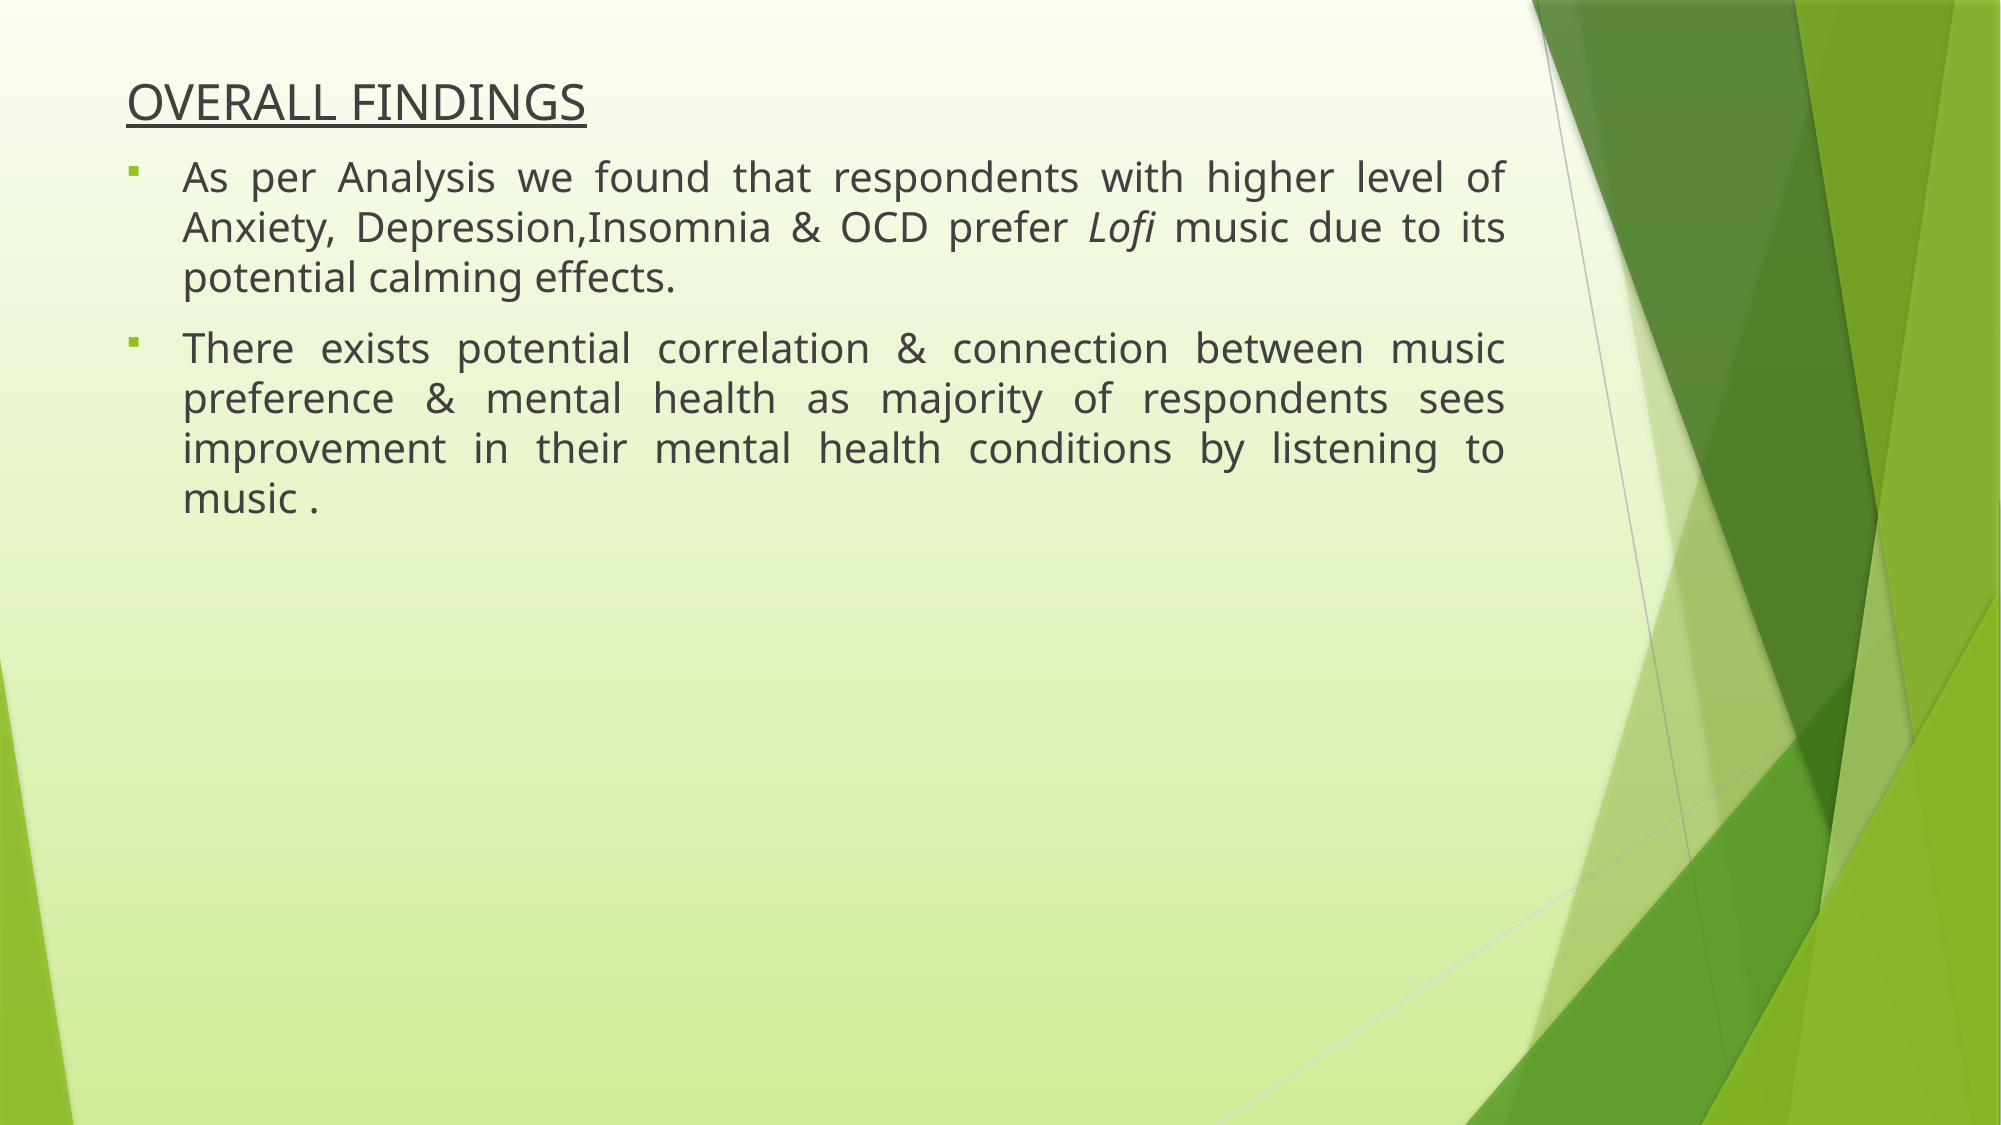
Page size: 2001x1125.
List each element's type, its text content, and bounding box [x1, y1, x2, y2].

list OVERALL FINDINGS As per Analysis we found that respondents with higher level of Anxiety, Depression,Insomnia & OCD prefer Lofi music due to its potential calming effects. There exists potential correlation & connection between music preference & mental health as majority of respondents sees improvement in their mental health conditions by listening to music . [111, 62, 1522, 991]
